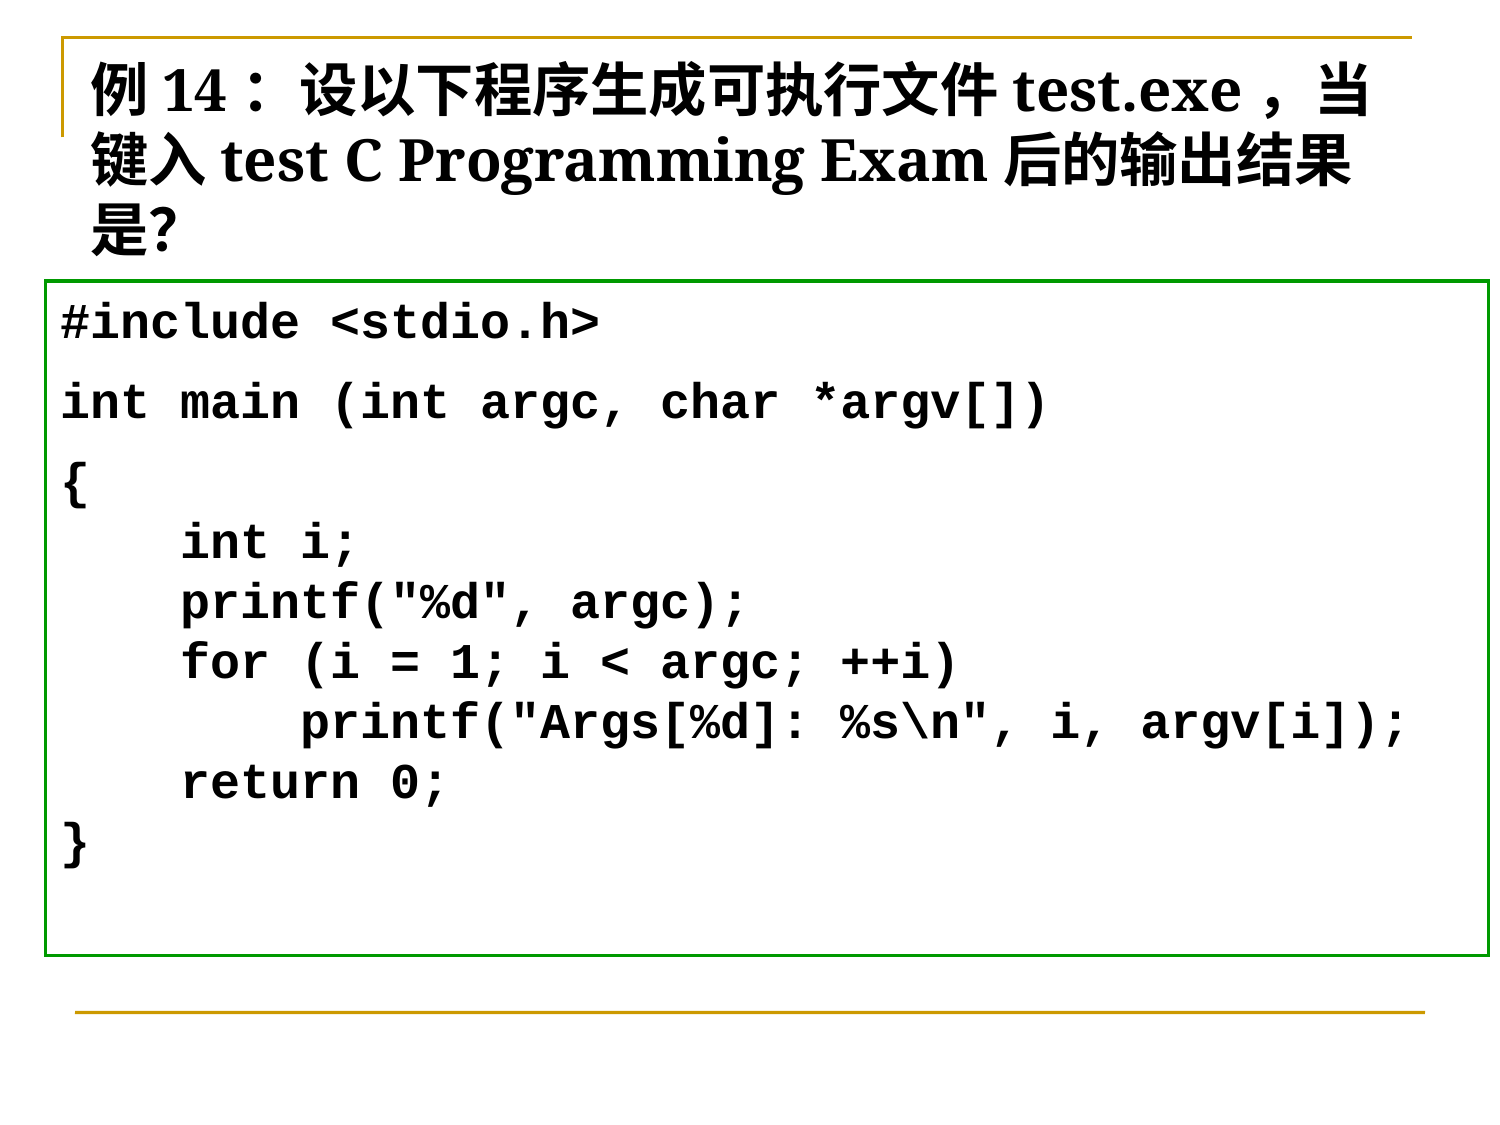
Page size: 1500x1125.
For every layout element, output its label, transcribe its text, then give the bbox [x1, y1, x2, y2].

text_box #include <stdio.h> int main (int argc, char *argv[]) { int i; printf("%d", argc); for (i = 1; i < argc; ++i) printf("Args[%d]: %s\n", i, argv[i]); return 0; } [45, 280, 1489, 956]
title 例14：设以下程序生成可执行文件test.exe，当键入test C Programming Exam后的输出结果是？ [74, 45, 1426, 233]
